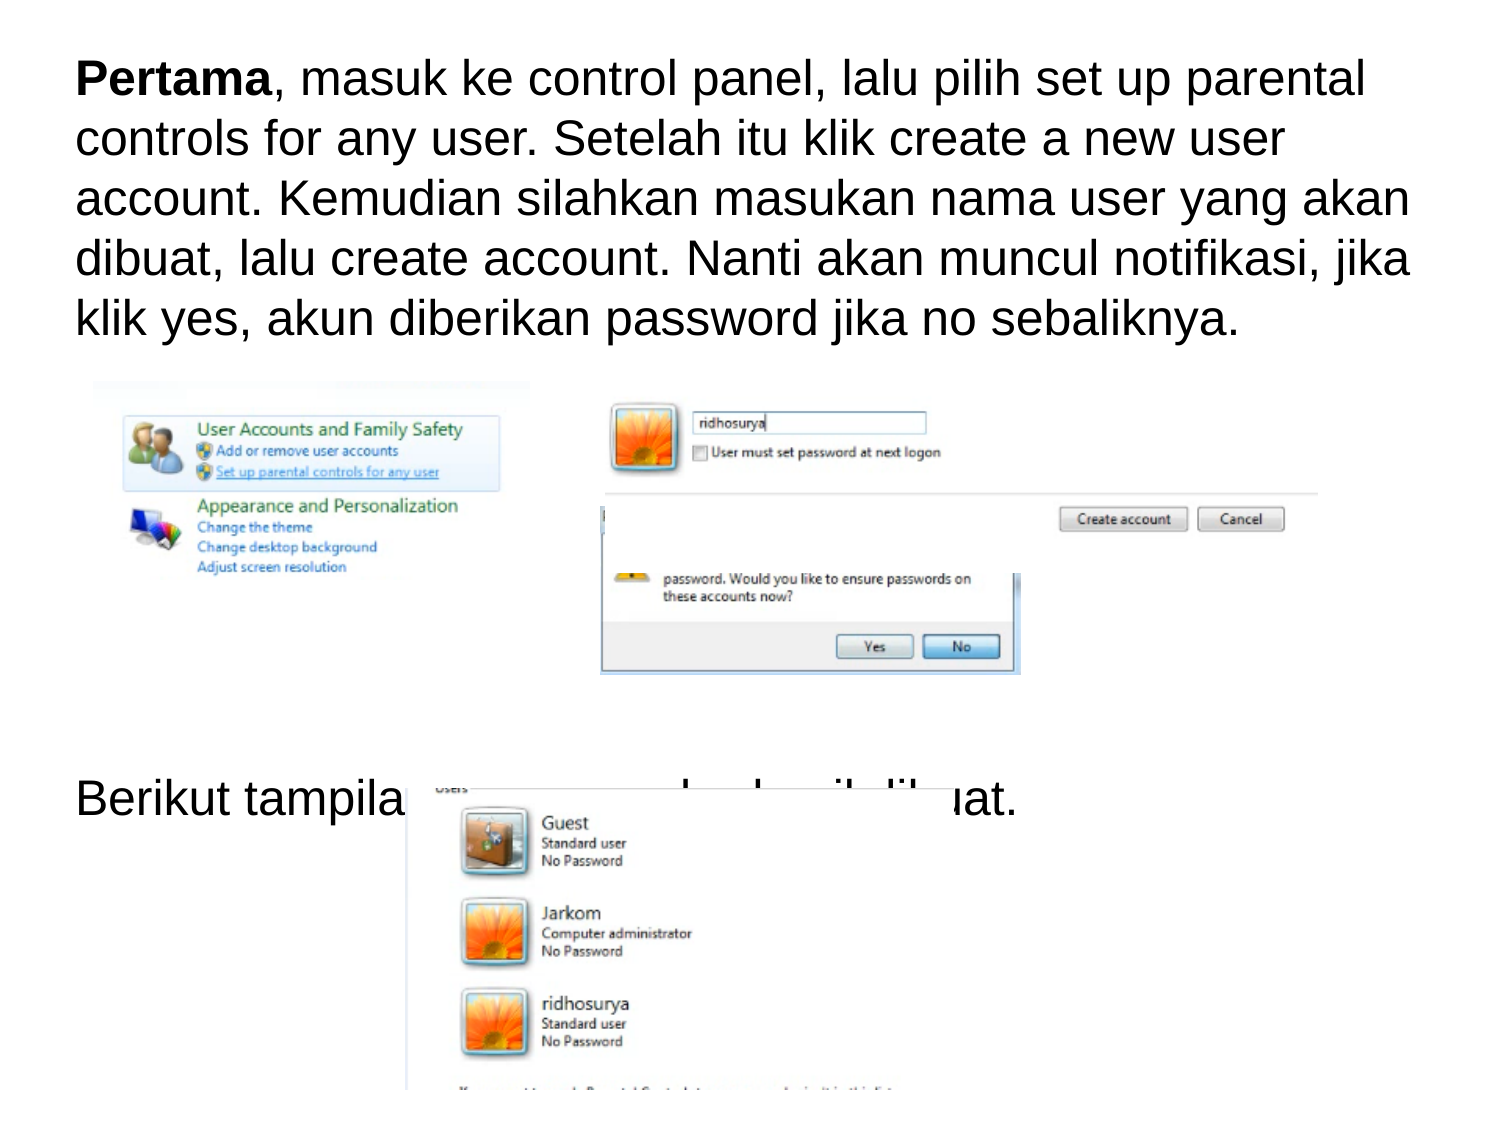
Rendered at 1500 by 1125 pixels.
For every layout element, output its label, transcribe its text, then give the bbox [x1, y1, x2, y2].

picture [404, 788, 954, 1091]
picture [599, 388, 1318, 676]
picture [93, 381, 530, 581]
text_box Pertama, masuk ke control panel, lalu pilih set up parental controls for any user. Setelah itu klik create a new user account. Kemudian silahkan masukan nama user yang akan dibuat, lalu create account. Nanti akan muncul notifikasi, jika klik yes, akun diberikan password jika no sebaliknya. Berikut tampilan user yang berhasil dibuat. [75, 44, 1425, 1080]
